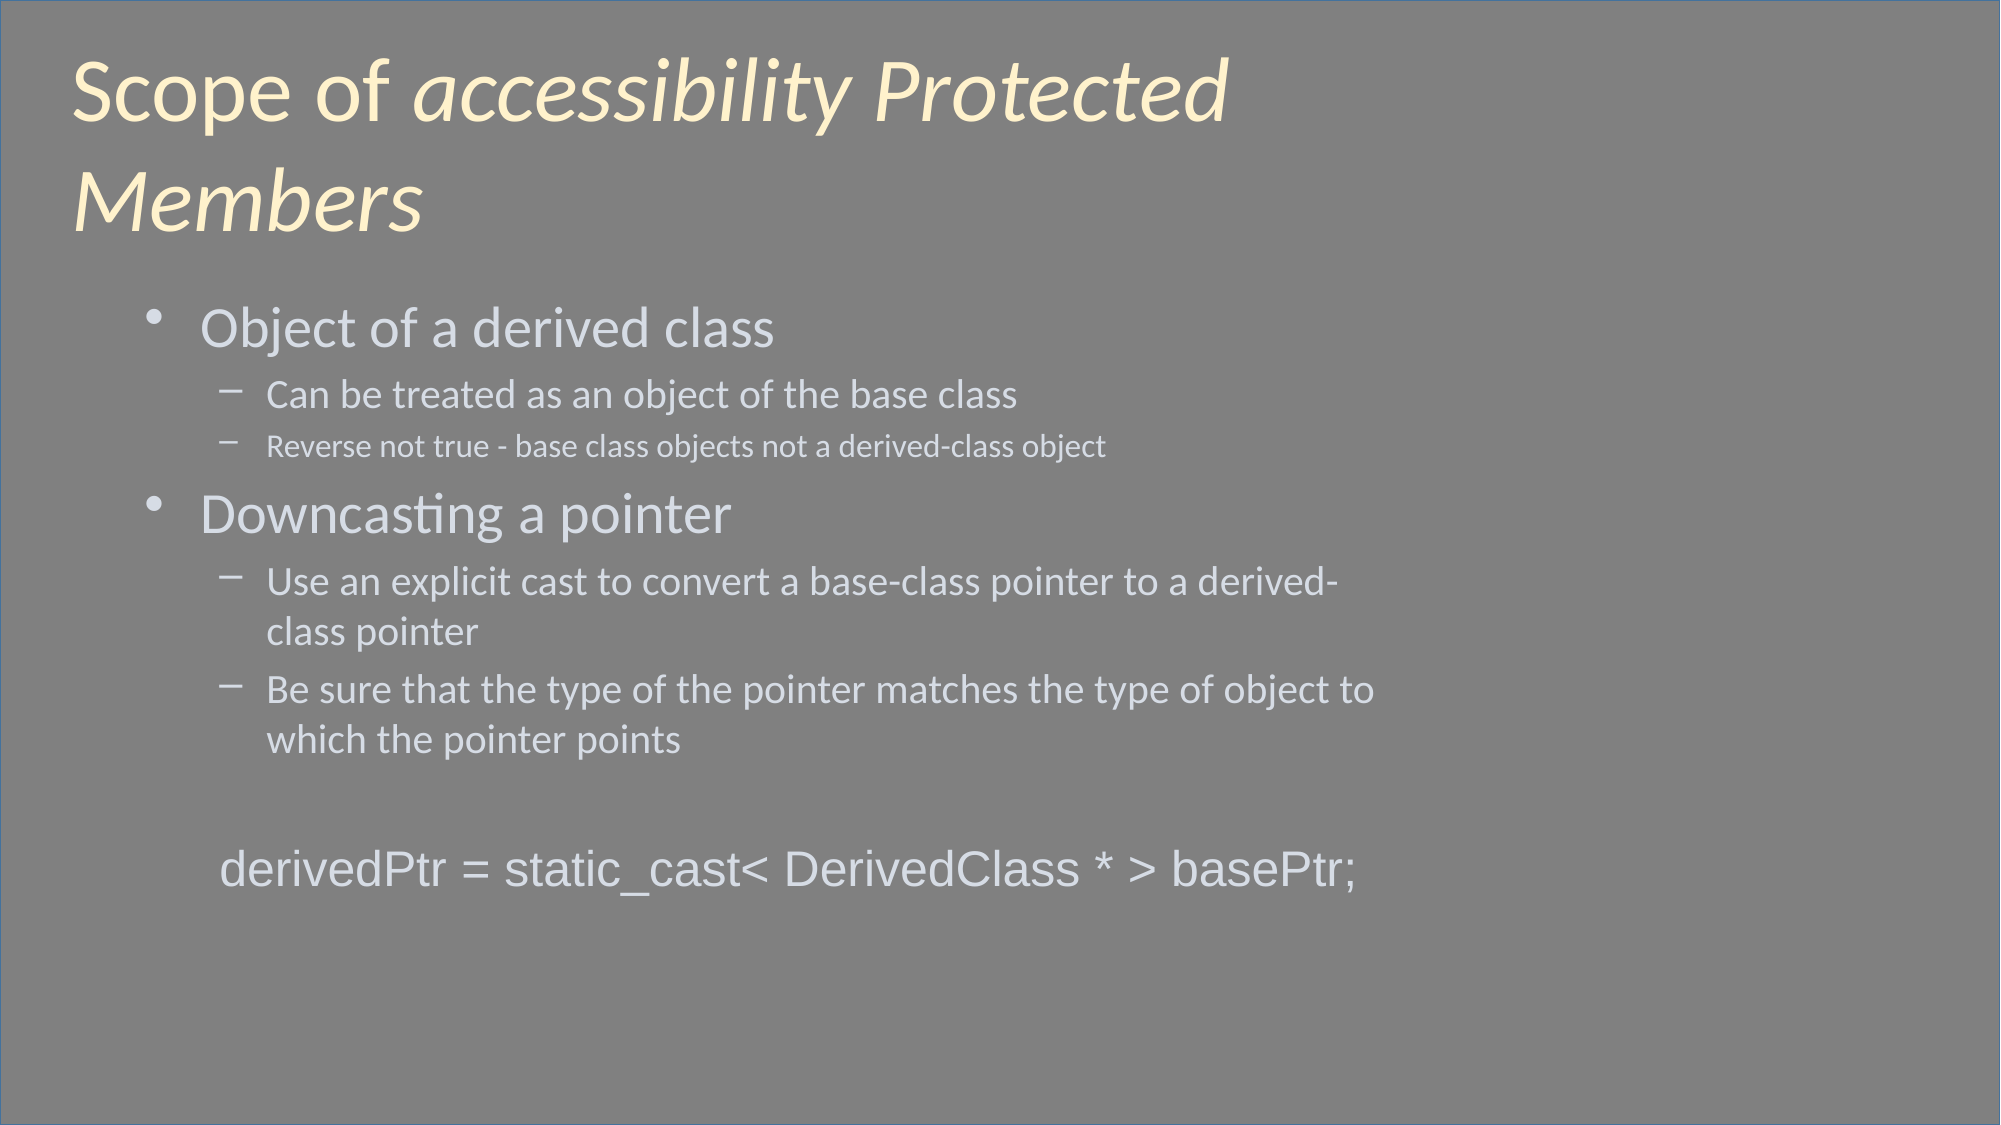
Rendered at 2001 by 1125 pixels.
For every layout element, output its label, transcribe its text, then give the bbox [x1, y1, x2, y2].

text_box [0, 0, 2000, 1125]
text_box Scope of accessibility Protected Members [56, 21, 1583, 257]
text_box Object of a derived class Can be treated as an object of the base class Reverse not true - base class objects not a derived-class object Downcasting a pointer Use an explicit cast to convert a base-class pointer to a derived-class pointer Be sure that the type of the pointer matches the type of object to which the pointer points derivedPtr = static_cast< DerivedClass * > basePtr; [129, 281, 1405, 1069]
